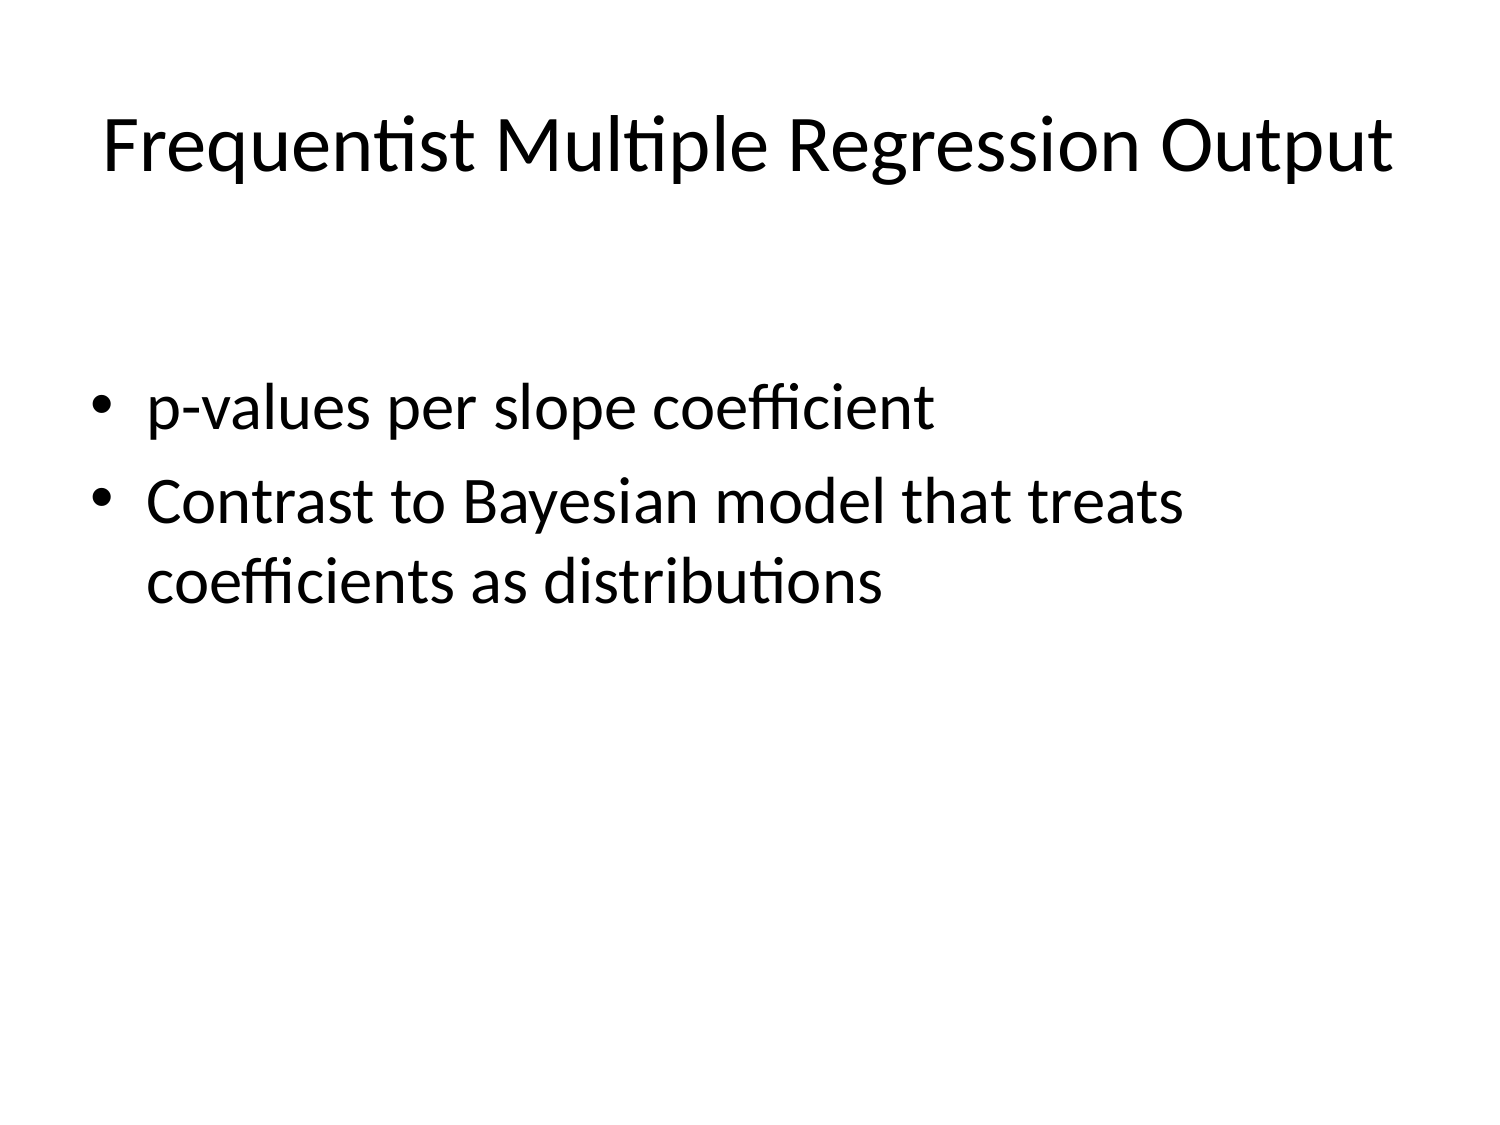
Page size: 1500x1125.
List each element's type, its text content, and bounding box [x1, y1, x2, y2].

list p-values per slope coefficient Contrast to Bayesian model that treats coefficients as distributions [75, 262, 1425, 1005]
title Frequentist Multiple Regression Output [75, 45, 1425, 233]
